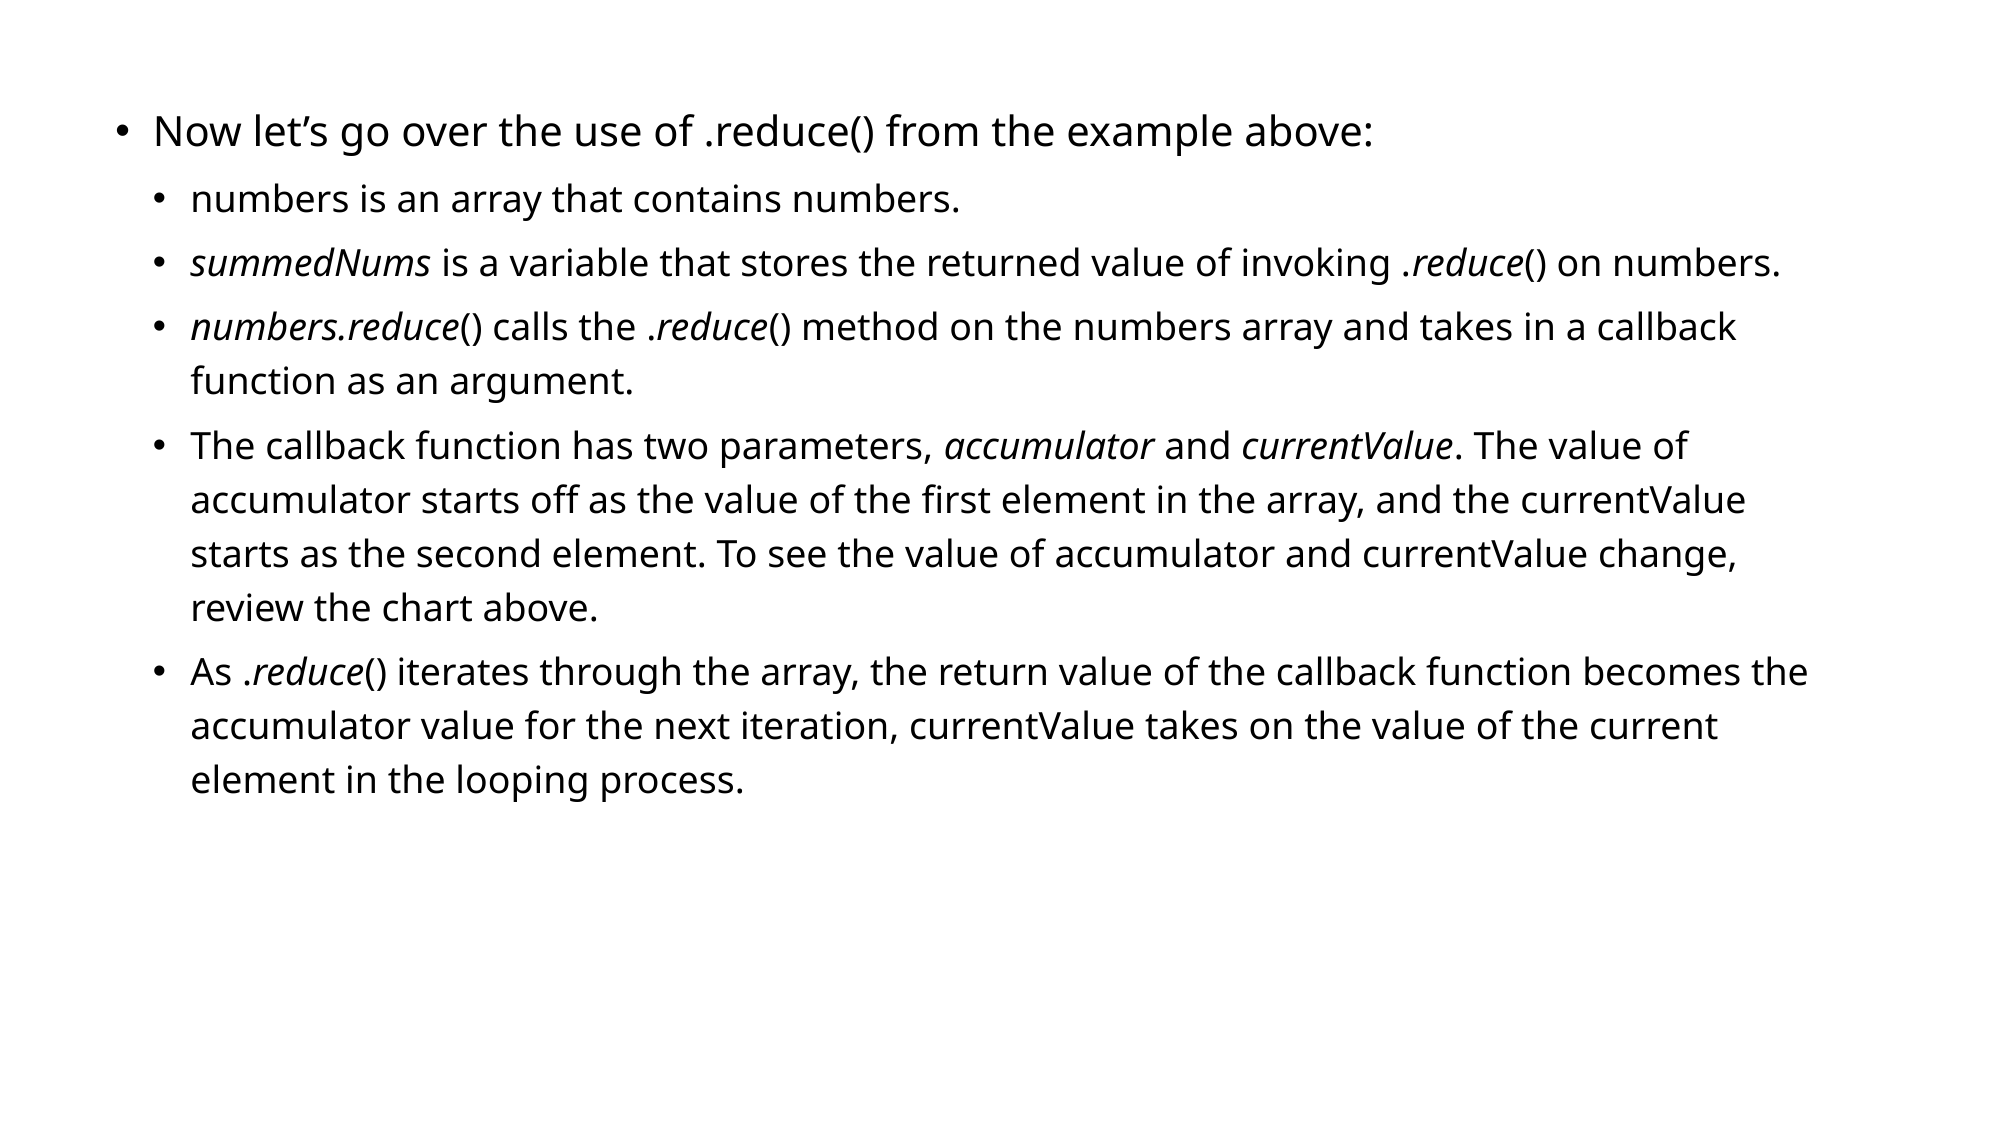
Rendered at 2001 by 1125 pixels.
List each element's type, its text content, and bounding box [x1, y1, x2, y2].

list Now let’s go over the use of .reduce() from the example above: numbers is an array that contains numbers. summedNums is a variable that stores the returned value of invoking .reduce() on numbers. numbers.reduce() calls the .reduce() method on the numbers array and takes in a callback function as an argument. The callback function has two parameters, accumulator and currentValue. The value of accumulator starts off as the value of the first element in the array, and the currentValue starts as the second element. To see the value of accumulator and currentValue change, review the chart above. As .reduce() iterates through the array, the return value of the callback function becomes the accumulator value for the next iteration, currentValue takes on the value of the current element in the looping process. [100, 87, 1849, 1035]
